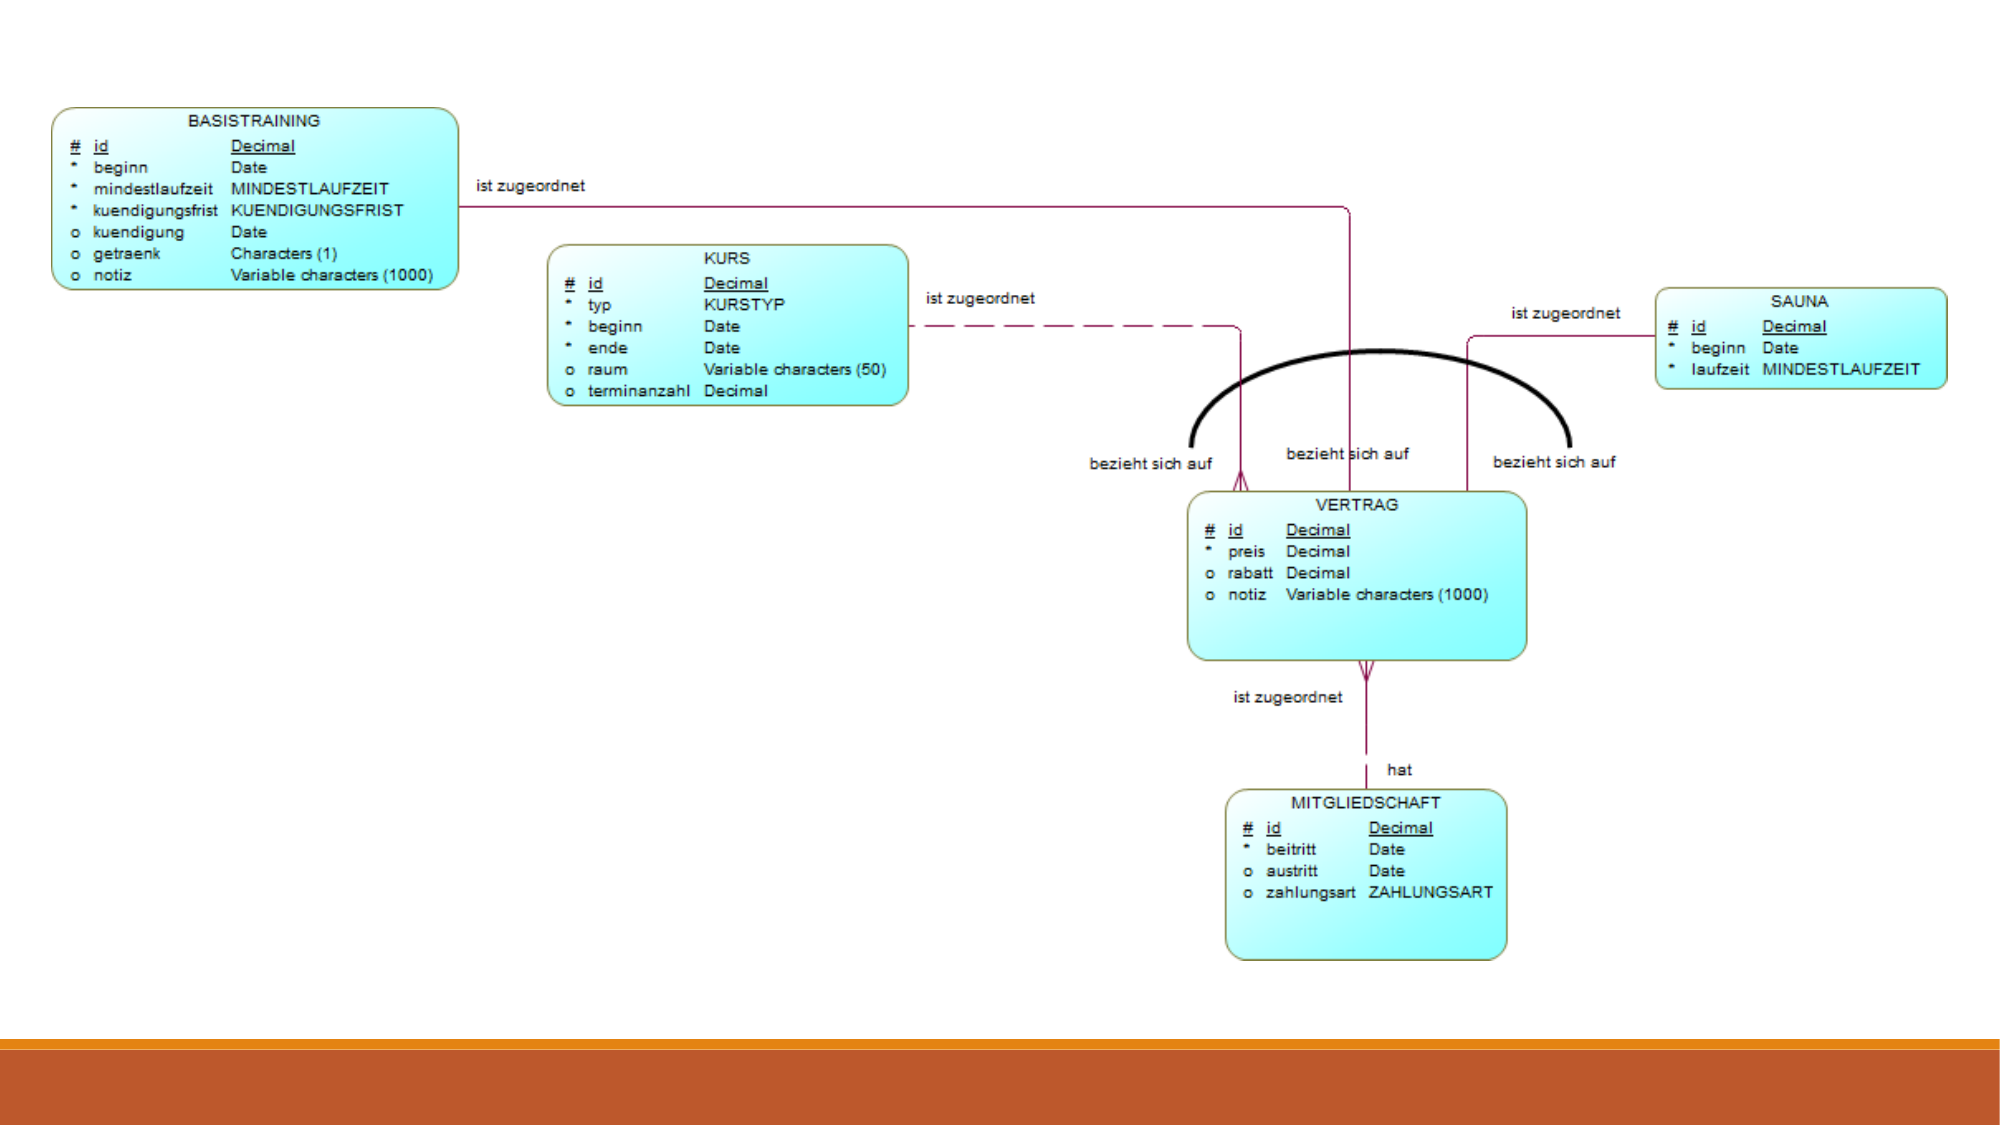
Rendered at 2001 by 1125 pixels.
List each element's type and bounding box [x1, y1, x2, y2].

picture [51, 107, 1949, 961]
